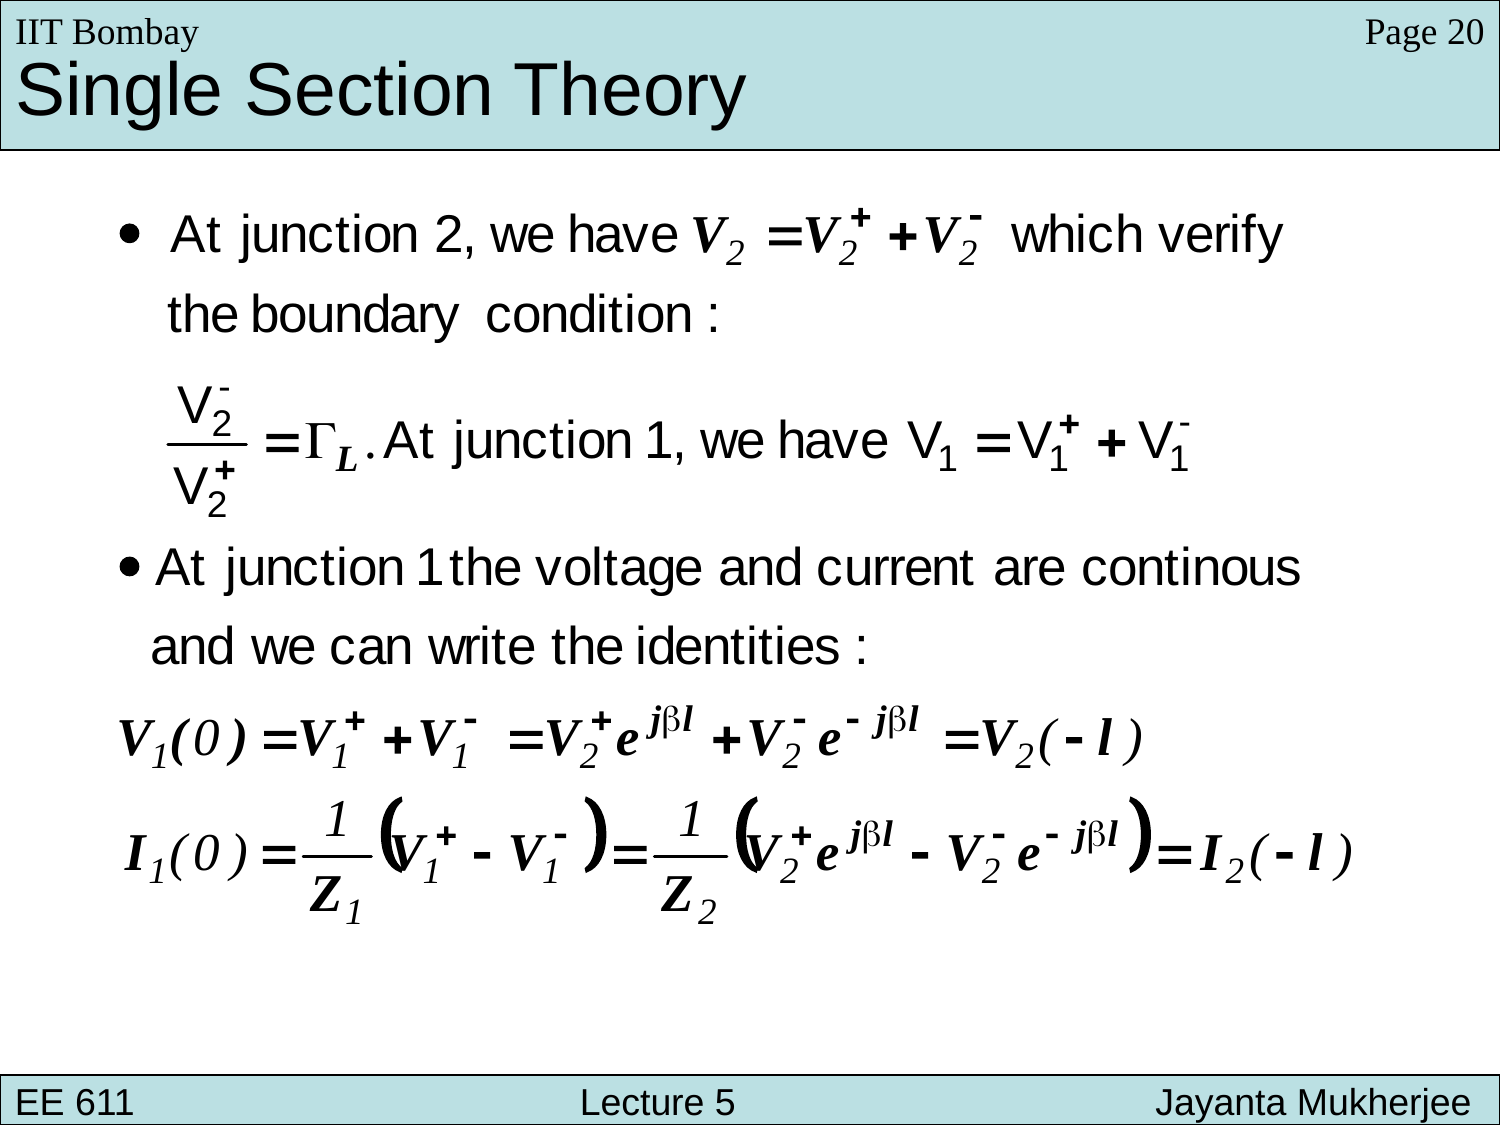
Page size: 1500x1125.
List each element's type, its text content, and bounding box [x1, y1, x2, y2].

text_box [0, 0, 1500, 150]
text_box IIT Bombay [0, 0, 215, 60]
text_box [112, 187, 1365, 941]
text_box Page 20 [1350, 0, 1500, 60]
text_box EE 611 Lecture 5 Jayanta Mukherjee [0, 1074, 1500, 1125]
text_box Single Section Theory [0, 33, 763, 138]
